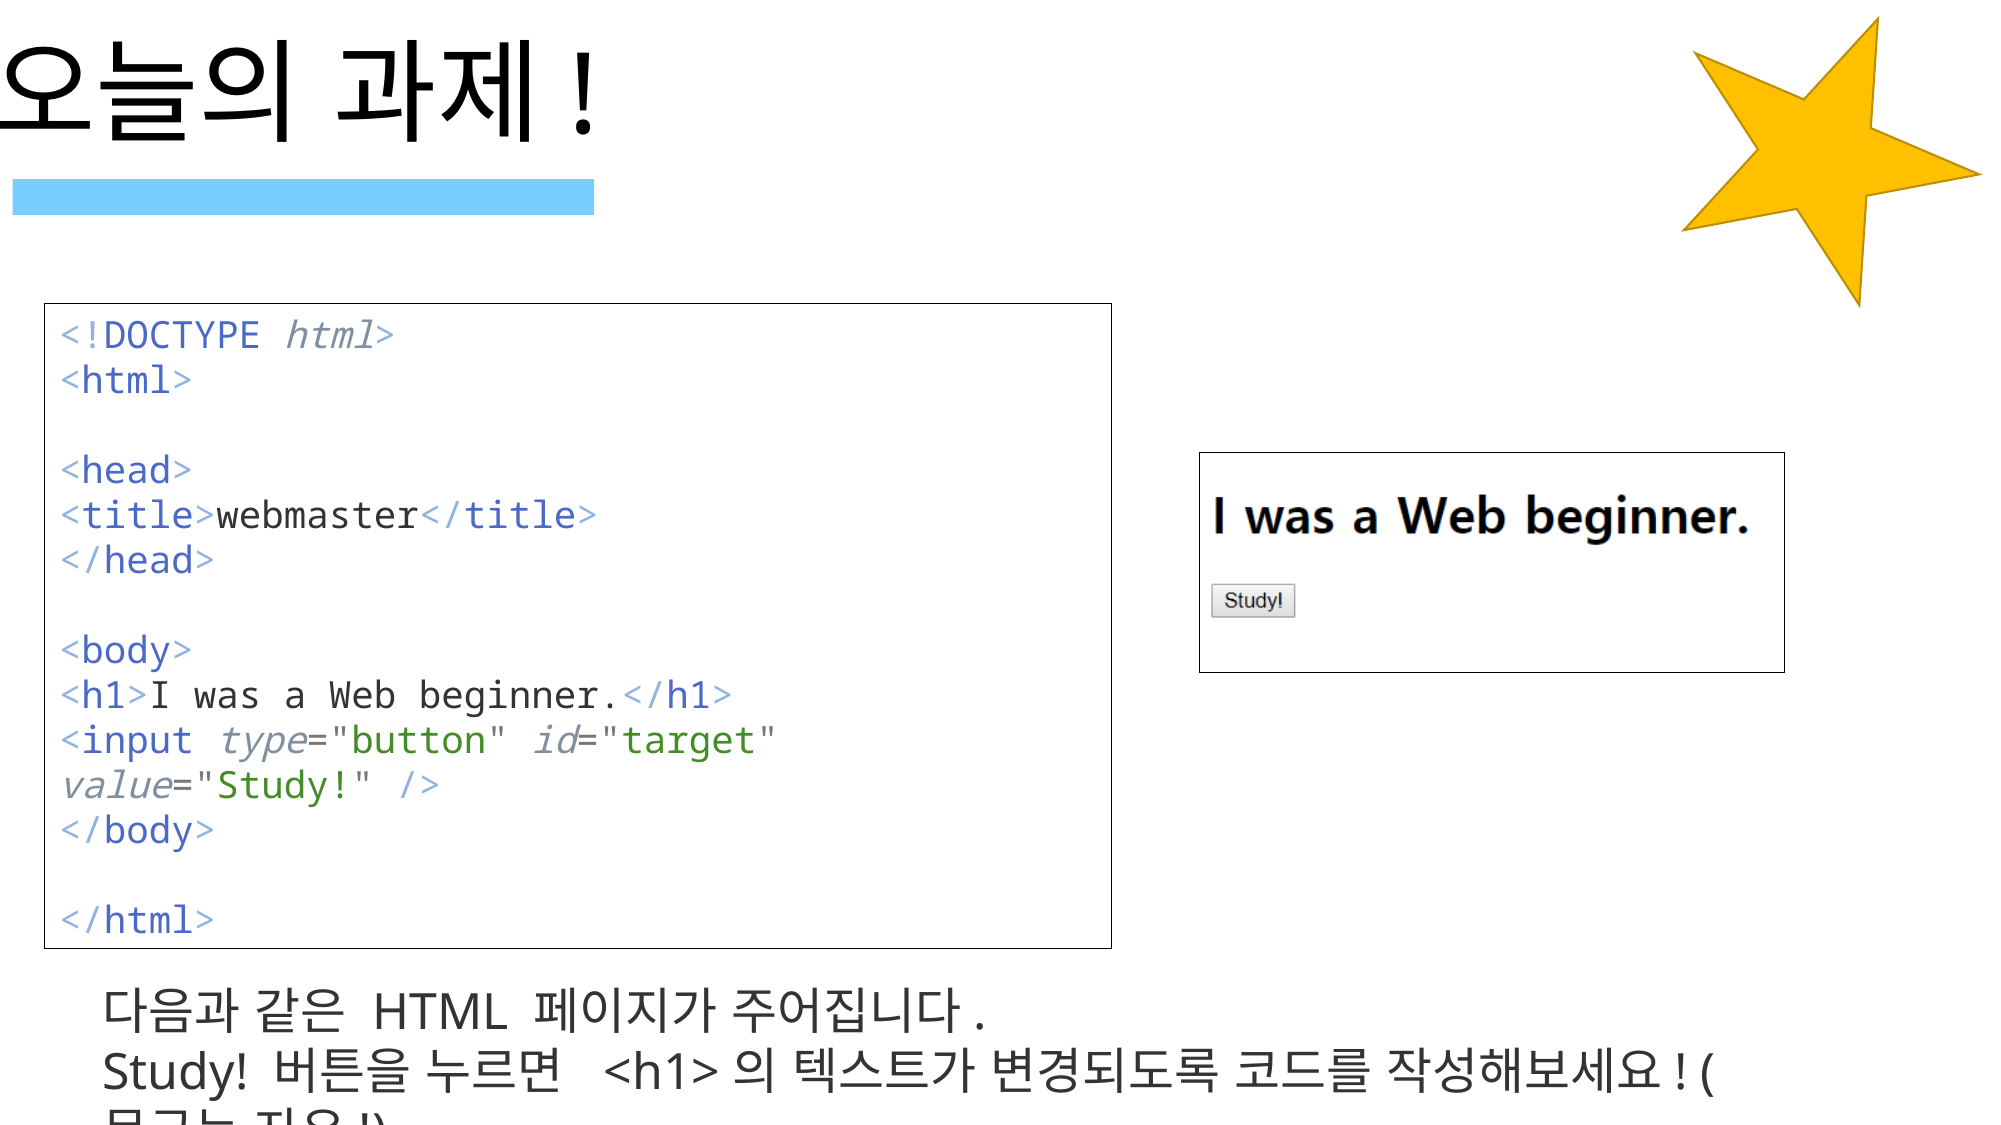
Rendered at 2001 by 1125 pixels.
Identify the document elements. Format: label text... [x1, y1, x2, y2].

text_box 오늘의 과제! [0, 21, 952, 166]
picture [1199, 452, 1785, 673]
text_box <!DOCTYPE html> <html> <head> <title>webmaster</title> </head> <body> <h1>I was a Web beginner.</h1> <input type="button" id="target" value="Study!" /> </body> </html> [44, 303, 1112, 949]
text_box [1681, 15, 1983, 309]
text_box [12, 178, 595, 216]
text_box 다음과 같은 HTML 페이지가 주어집니다. Study! 버튼을 누르면 <h1>의 텍스트가 변경되도록 코드를 작성해보세요! (문구는 자유!) [87, 971, 1825, 1125]
